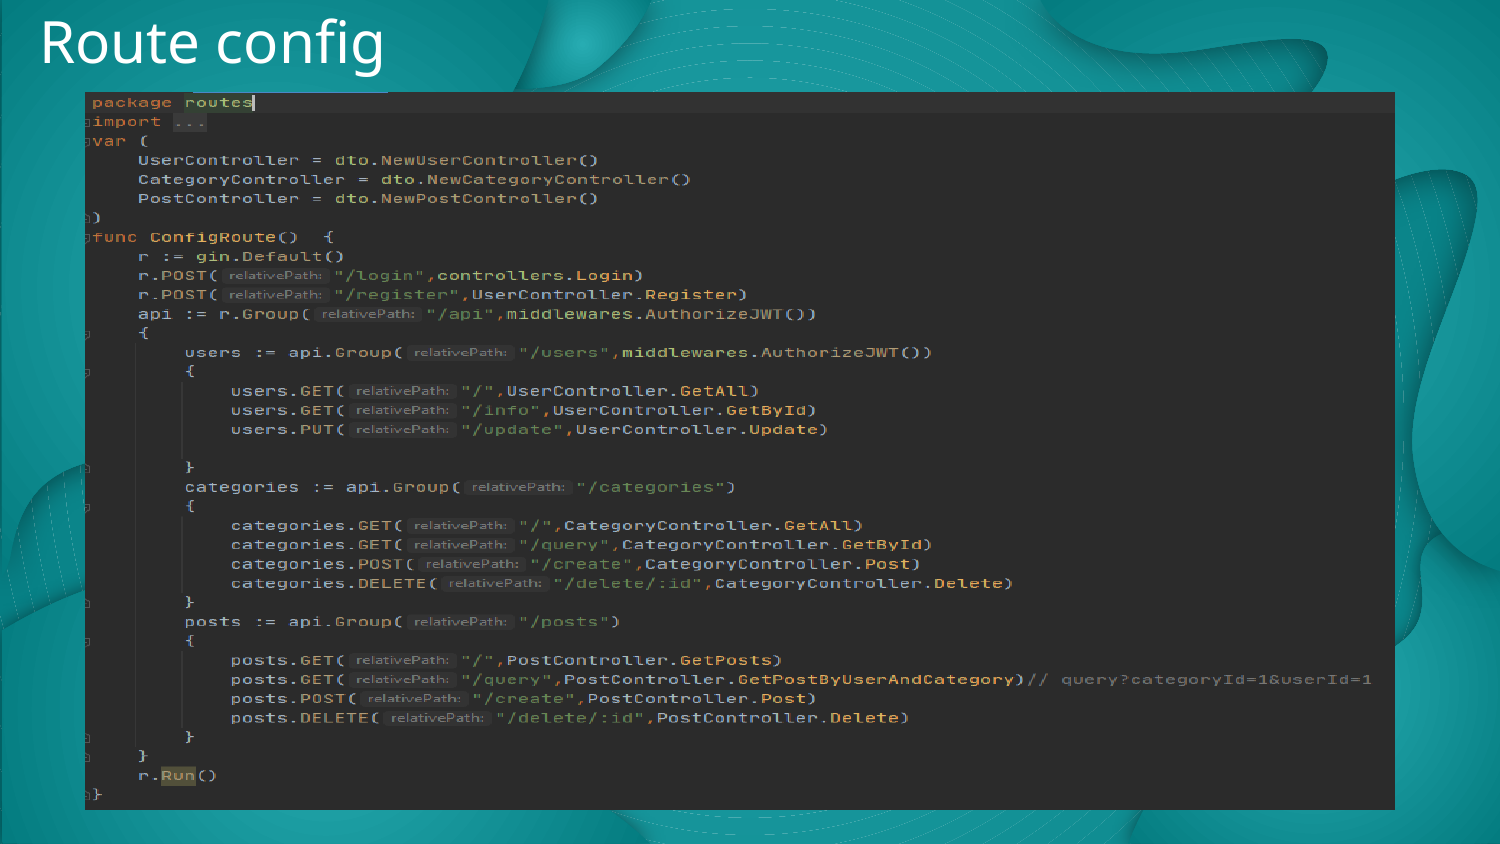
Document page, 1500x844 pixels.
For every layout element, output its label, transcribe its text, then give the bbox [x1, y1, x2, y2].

picture [84, 91, 1395, 810]
subtitle Route config [0, 0, 1059, 93]
